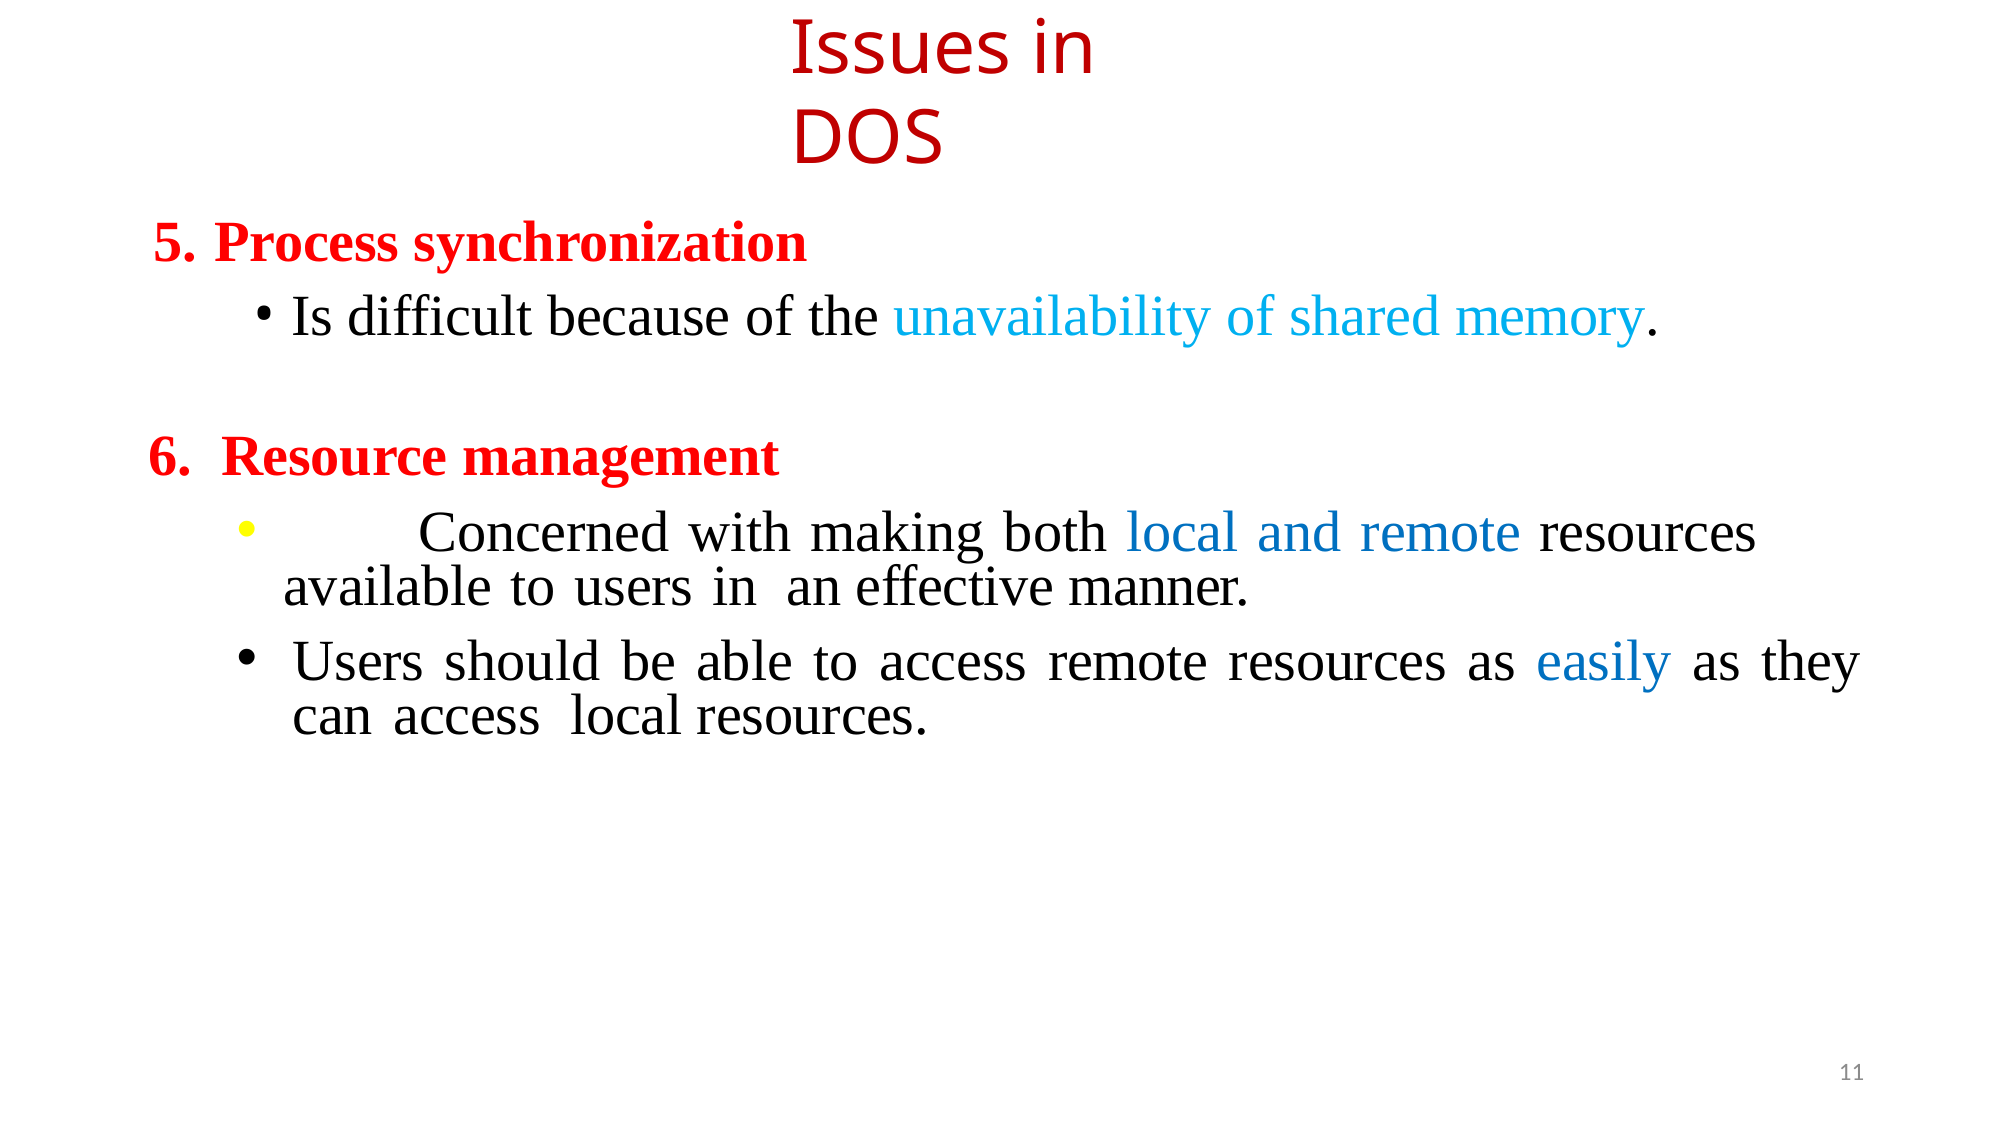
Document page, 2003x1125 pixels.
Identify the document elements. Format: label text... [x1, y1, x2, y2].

slide_number 11 [1413, 746, 1865, 1125]
title Issues in DOS [788, 0, 1207, 183]
text_box Process synchronization Is difficult because of the unavailability of shared memory. Resource management Concerned with making both local and remote resources available to users in an effective manner. Users should be able to access remote resources as easily as they can access local resources. [146, 197, 1890, 746]
